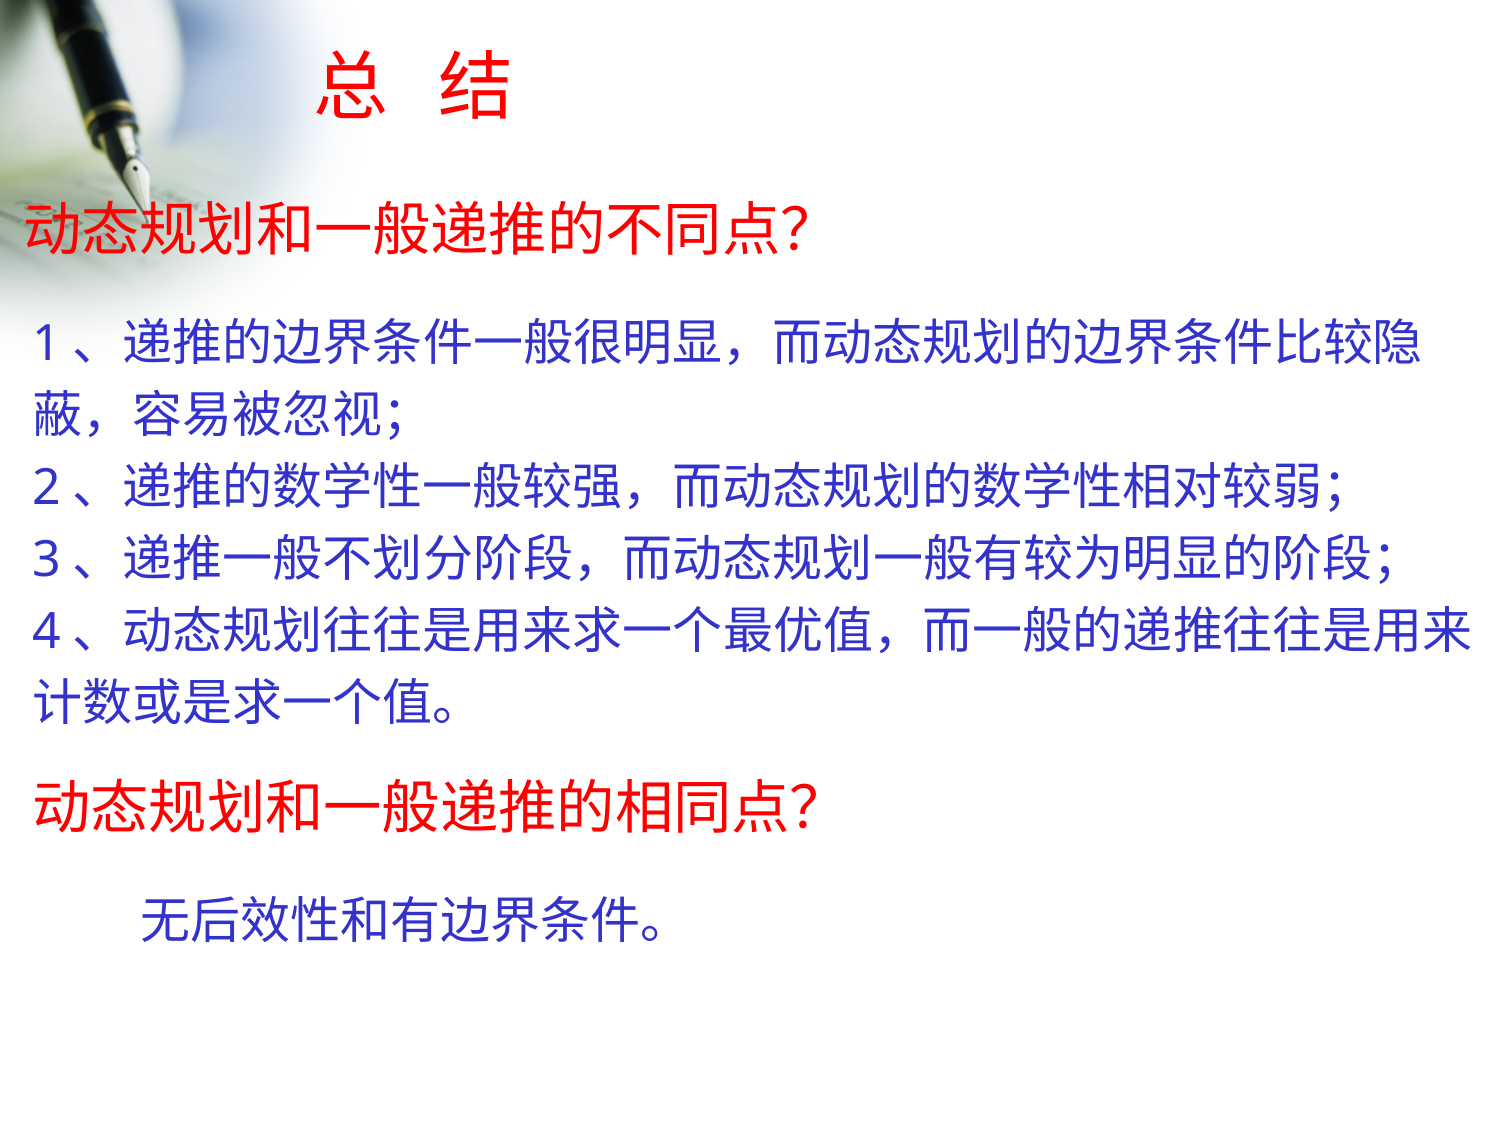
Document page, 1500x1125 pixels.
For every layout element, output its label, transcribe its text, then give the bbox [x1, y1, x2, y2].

text_box 无后效性和有边界条件。 [125, 881, 706, 957]
text_box 动态规划和一般递推的相同点？ [17, 763, 928, 848]
text_box 动态规划和一般递推的不同点？ [8, 184, 854, 270]
text_box 总 结 [265, 31, 561, 137]
picture [0, 0, 373, 368]
text_box 1、递推的边界条件一般很明显，而动态规划的边界条件比较隐蔽，容易被忽视； 2、递推的数学性一般较强，而动态规划的数学性相对较弱； 3、递推一般不划分阶段，而动态规划一般有较为明显的阶段； 4、动态规划往往是用来求一个最优值，而一般的递推往往是用来计数或是求一个值。 [17, 290, 1500, 738]
